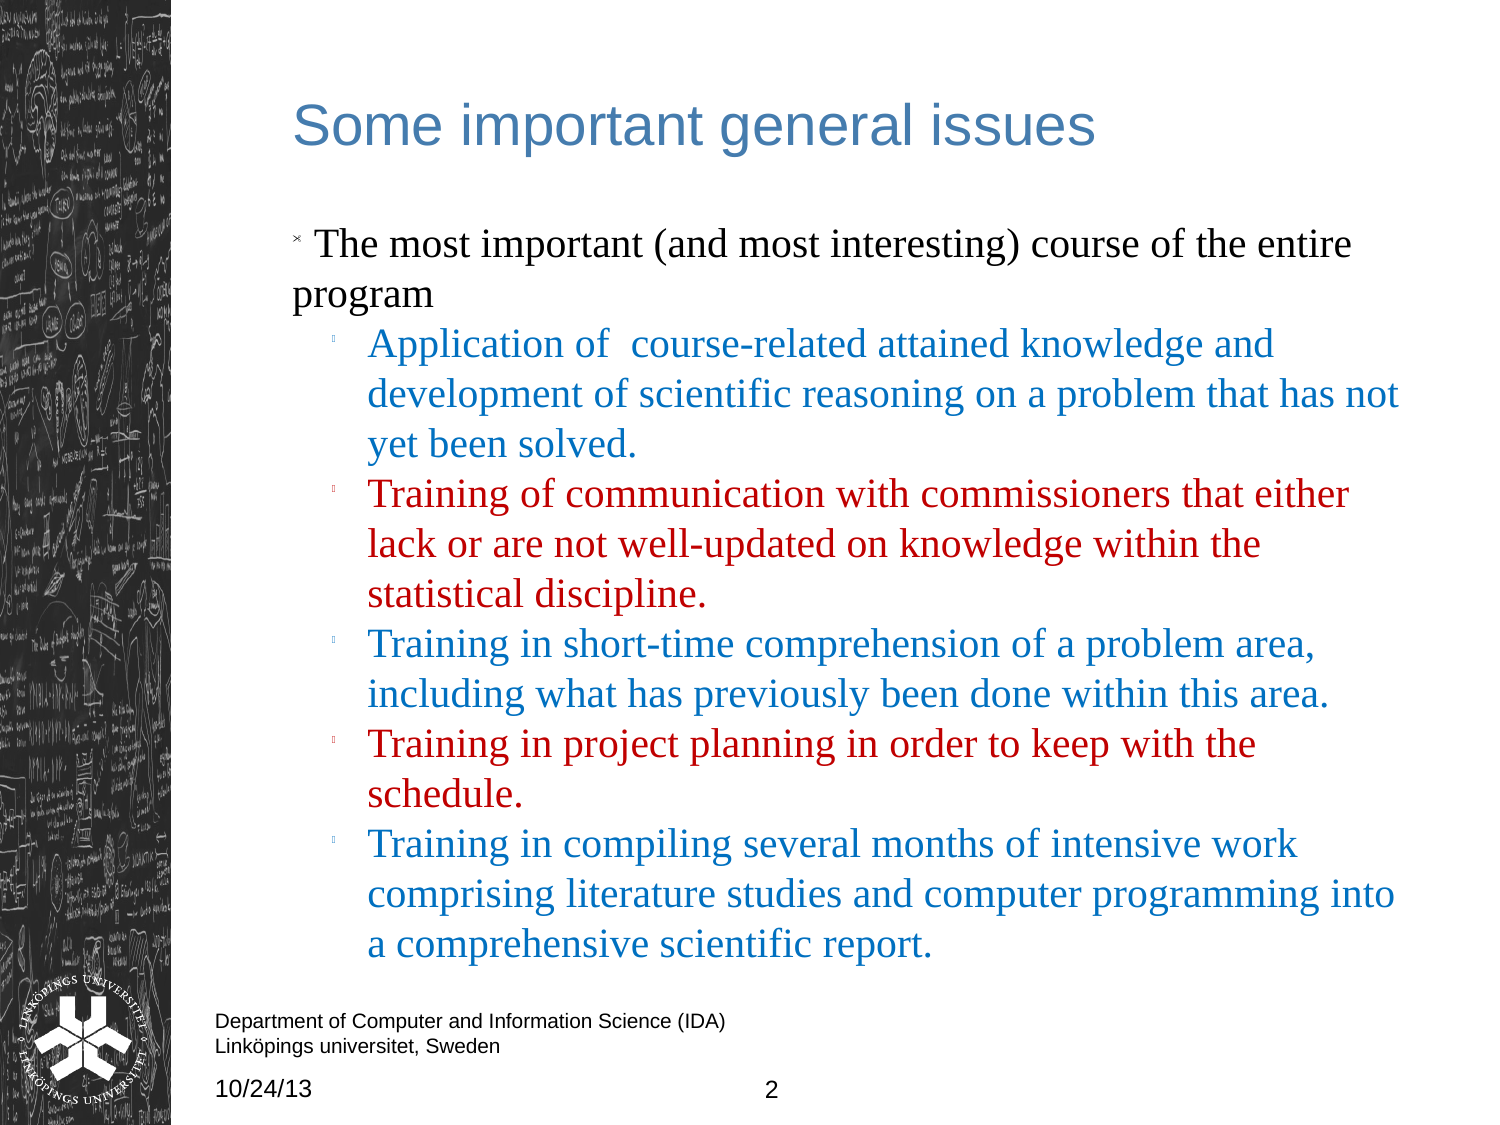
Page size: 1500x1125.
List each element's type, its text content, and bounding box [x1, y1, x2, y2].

text_box 2 [750, 1035, 953, 1111]
text_box Department of Computer and Information Science (IDA) Linköpings universitet, Sweden [199, 990, 788, 1066]
text_box 10/24/13 [200, 1066, 463, 1110]
text_box The most important (and most interesting) course of the entire program Application of course-related attained knowledge and development of scientific reasoning on a problem that has not yet been solved. Training of communication with commissioners that either lack or are not well-updated on knowledge within the statistical discipline. Training in short-time comprehension of a problem area, including what has previously been done within this area. Training in project planning in order to keep with the schedule. Training in compiling several months of intensive work comprising literature studies and computer programming into a comprehensive scientific report. [277, 208, 1425, 953]
text_box Some important general issues [277, 80, 1425, 208]
picture [0, 0, 171, 1125]
